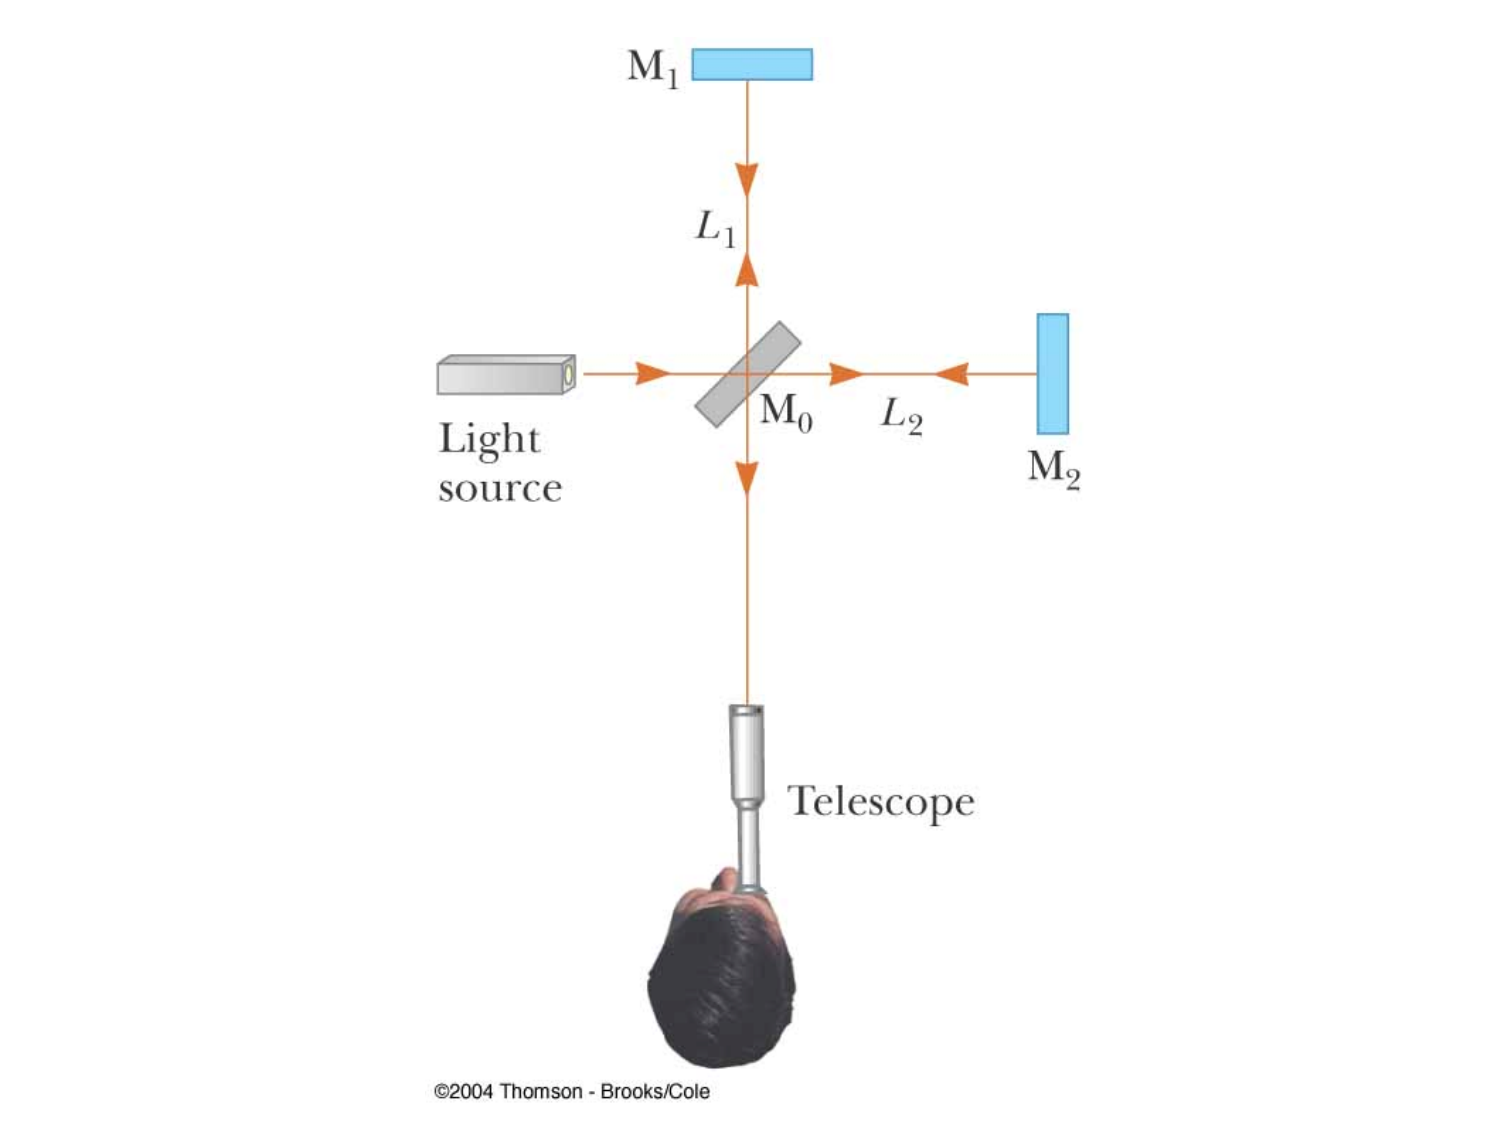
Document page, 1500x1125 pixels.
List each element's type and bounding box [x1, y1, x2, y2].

picture [424, 37, 1092, 1104]
